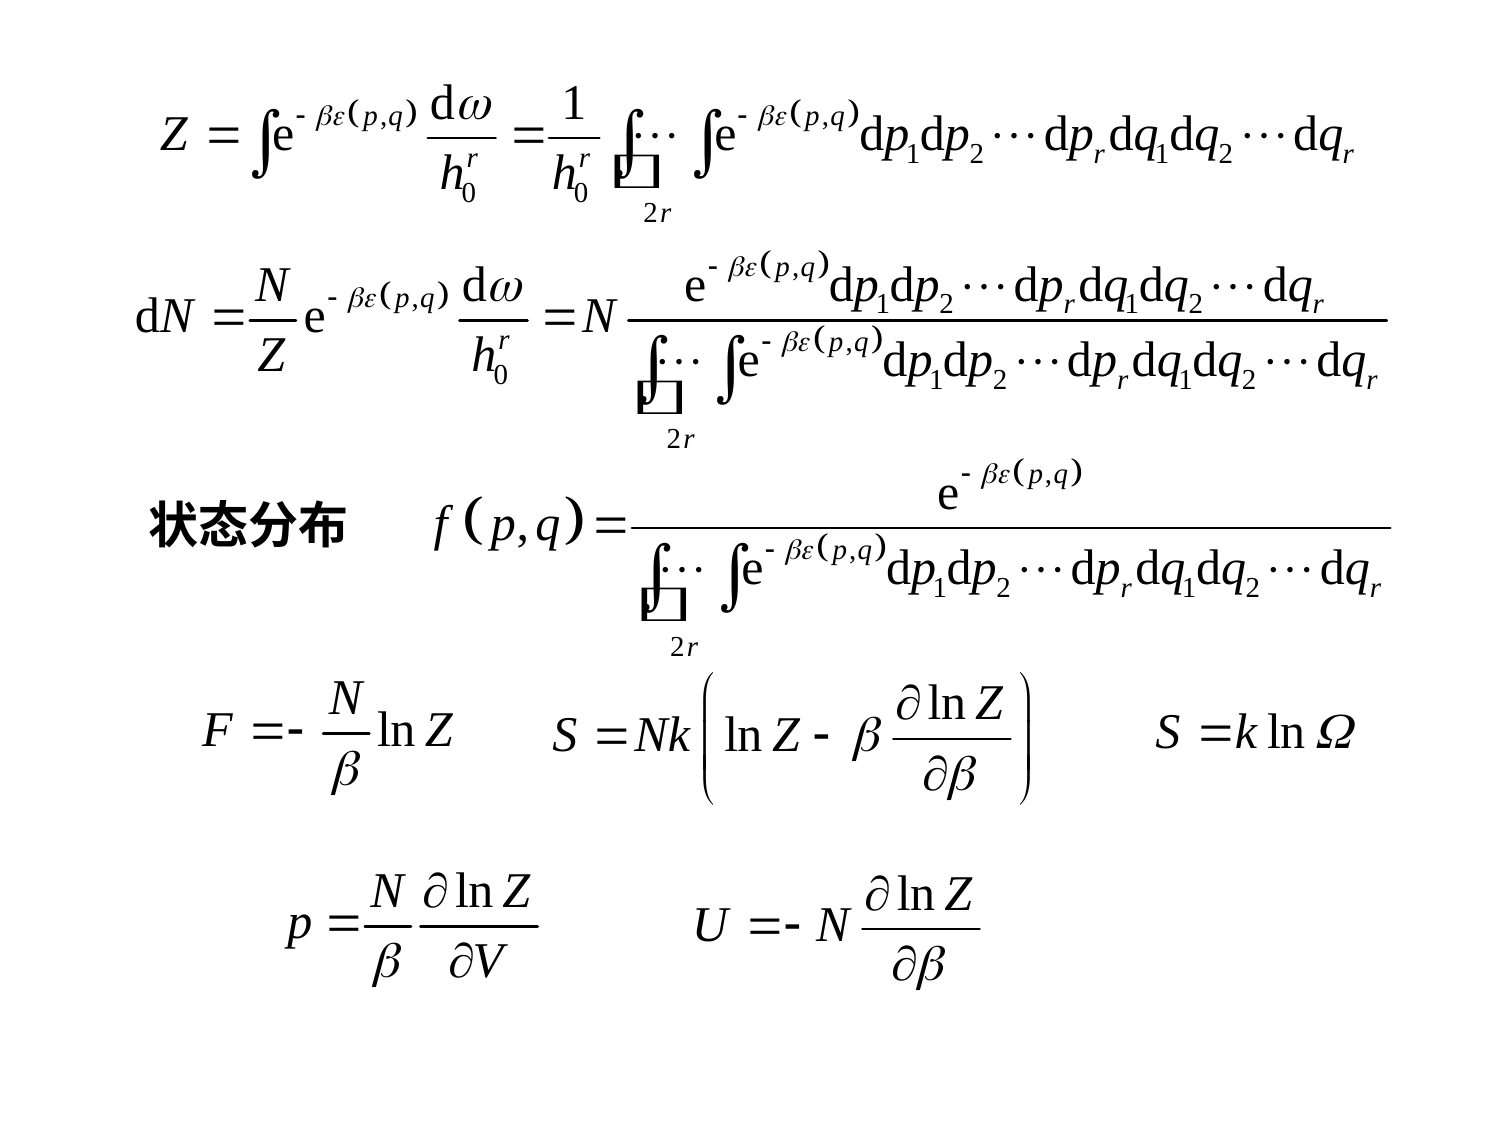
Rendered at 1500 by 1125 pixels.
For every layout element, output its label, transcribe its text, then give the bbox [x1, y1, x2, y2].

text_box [197, 671, 462, 801]
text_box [132, 247, 1393, 454]
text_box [420, 455, 1396, 662]
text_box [277, 863, 543, 993]
text_box 状态分布 [134, 486, 376, 562]
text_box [155, 75, 1360, 228]
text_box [548, 667, 1040, 810]
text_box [693, 866, 985, 996]
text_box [1151, 709, 1362, 755]
